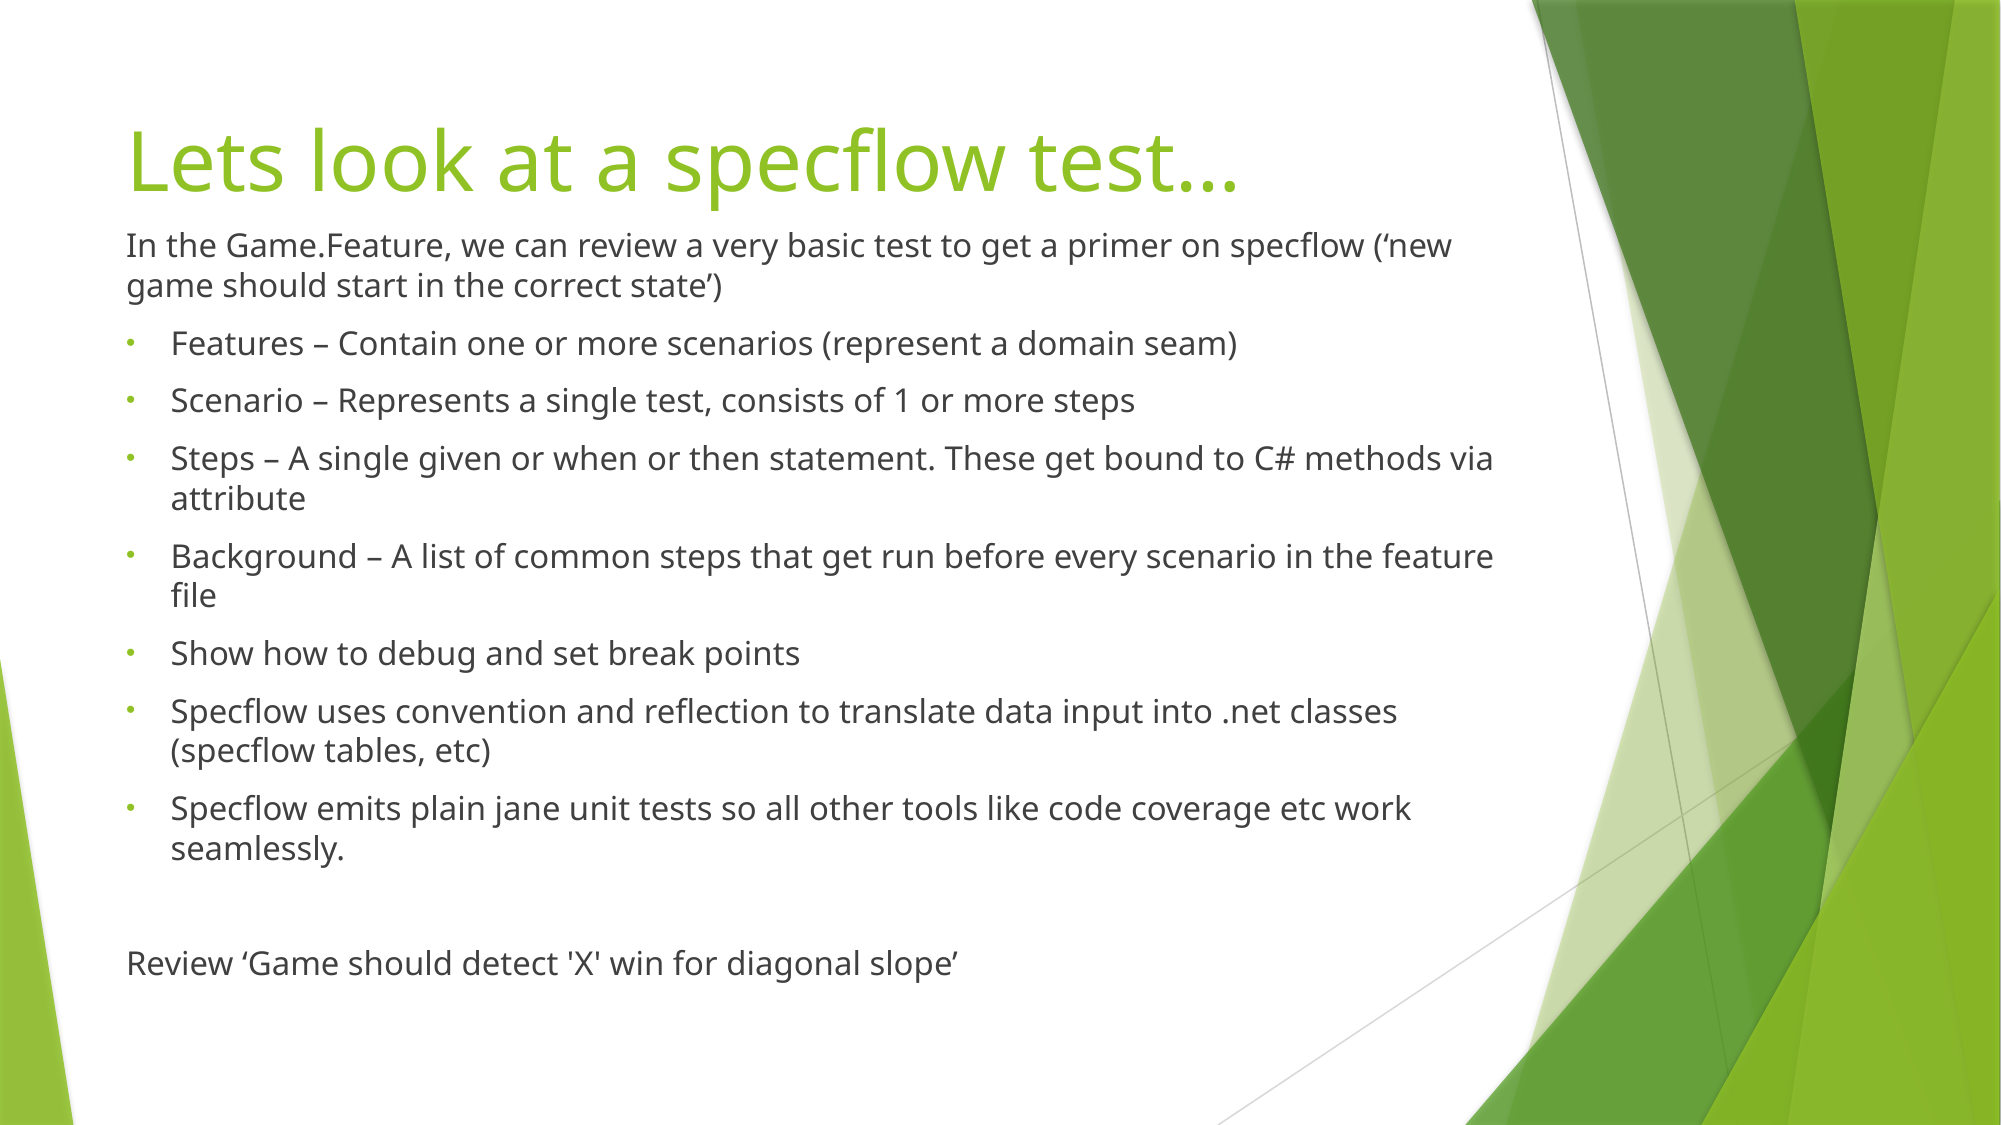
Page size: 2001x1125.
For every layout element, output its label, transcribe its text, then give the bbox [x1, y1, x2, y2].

list In the Game.Feature, we can review a very basic test to get a primer on specflow (‘new game should start in the correct state’) Features – Contain one or more scenarios (represent a domain seam) Scenario – Represents a single test, consists of 1 or more steps Steps – A single given or when or then statement. These get bound to C# methods via attribute Background – A list of common steps that get run before every scenario in the feature file Show how to debug and set break points Specflow uses convention and reflection to translate data input into .net classes (specflow tables, etc) Specflow emits plain jane unit tests so all other tools like code coverage etc work seamlessly. Review ‘Game should detect 'X' win for diagonal slope’ [111, 216, 1522, 992]
title Lets look at a specflow test… [111, 99, 1522, 216]
